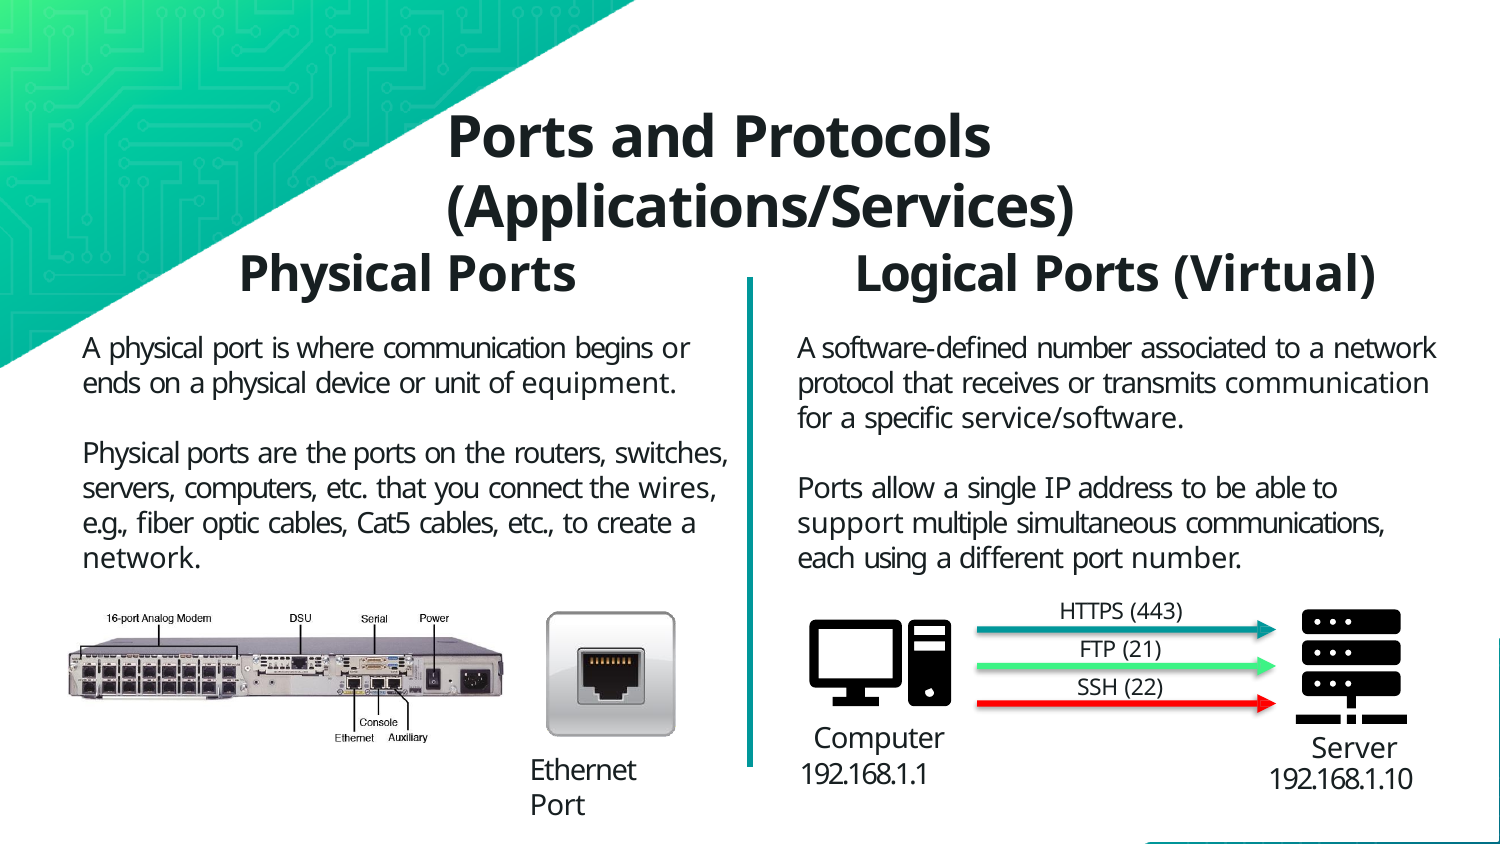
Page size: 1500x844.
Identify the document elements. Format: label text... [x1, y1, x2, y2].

text_box Physical Ports A physical port is where communication begins or ends on a physical device or unit of equipment. Physical ports are the ports on the routers, switches, servers, computers, etc. that you connect the wires, e.g., fiber optic cables, Cat5 cables, etc., to create a network. [79, 239, 730, 610]
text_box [0, 0, 637, 368]
text_box Logical Ports (Virtual) A software-defined number associated to a network protocol that receives or transmits communication for a specific service/software. Ports allow a single IP address to be able to support multiple simultaneous communications, each using a different port number. HTTPS (443) FTP (21) SSH (22) Server 192.168.1.10 [795, 239, 1447, 796]
picture [546, 611, 676, 738]
text_box Ethernet Port [527, 749, 699, 821]
title Ports and Protocols (Applications/Services) [642, 97, 1386, 241]
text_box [970, 588, 1500, 844]
picture [66, 614, 505, 743]
